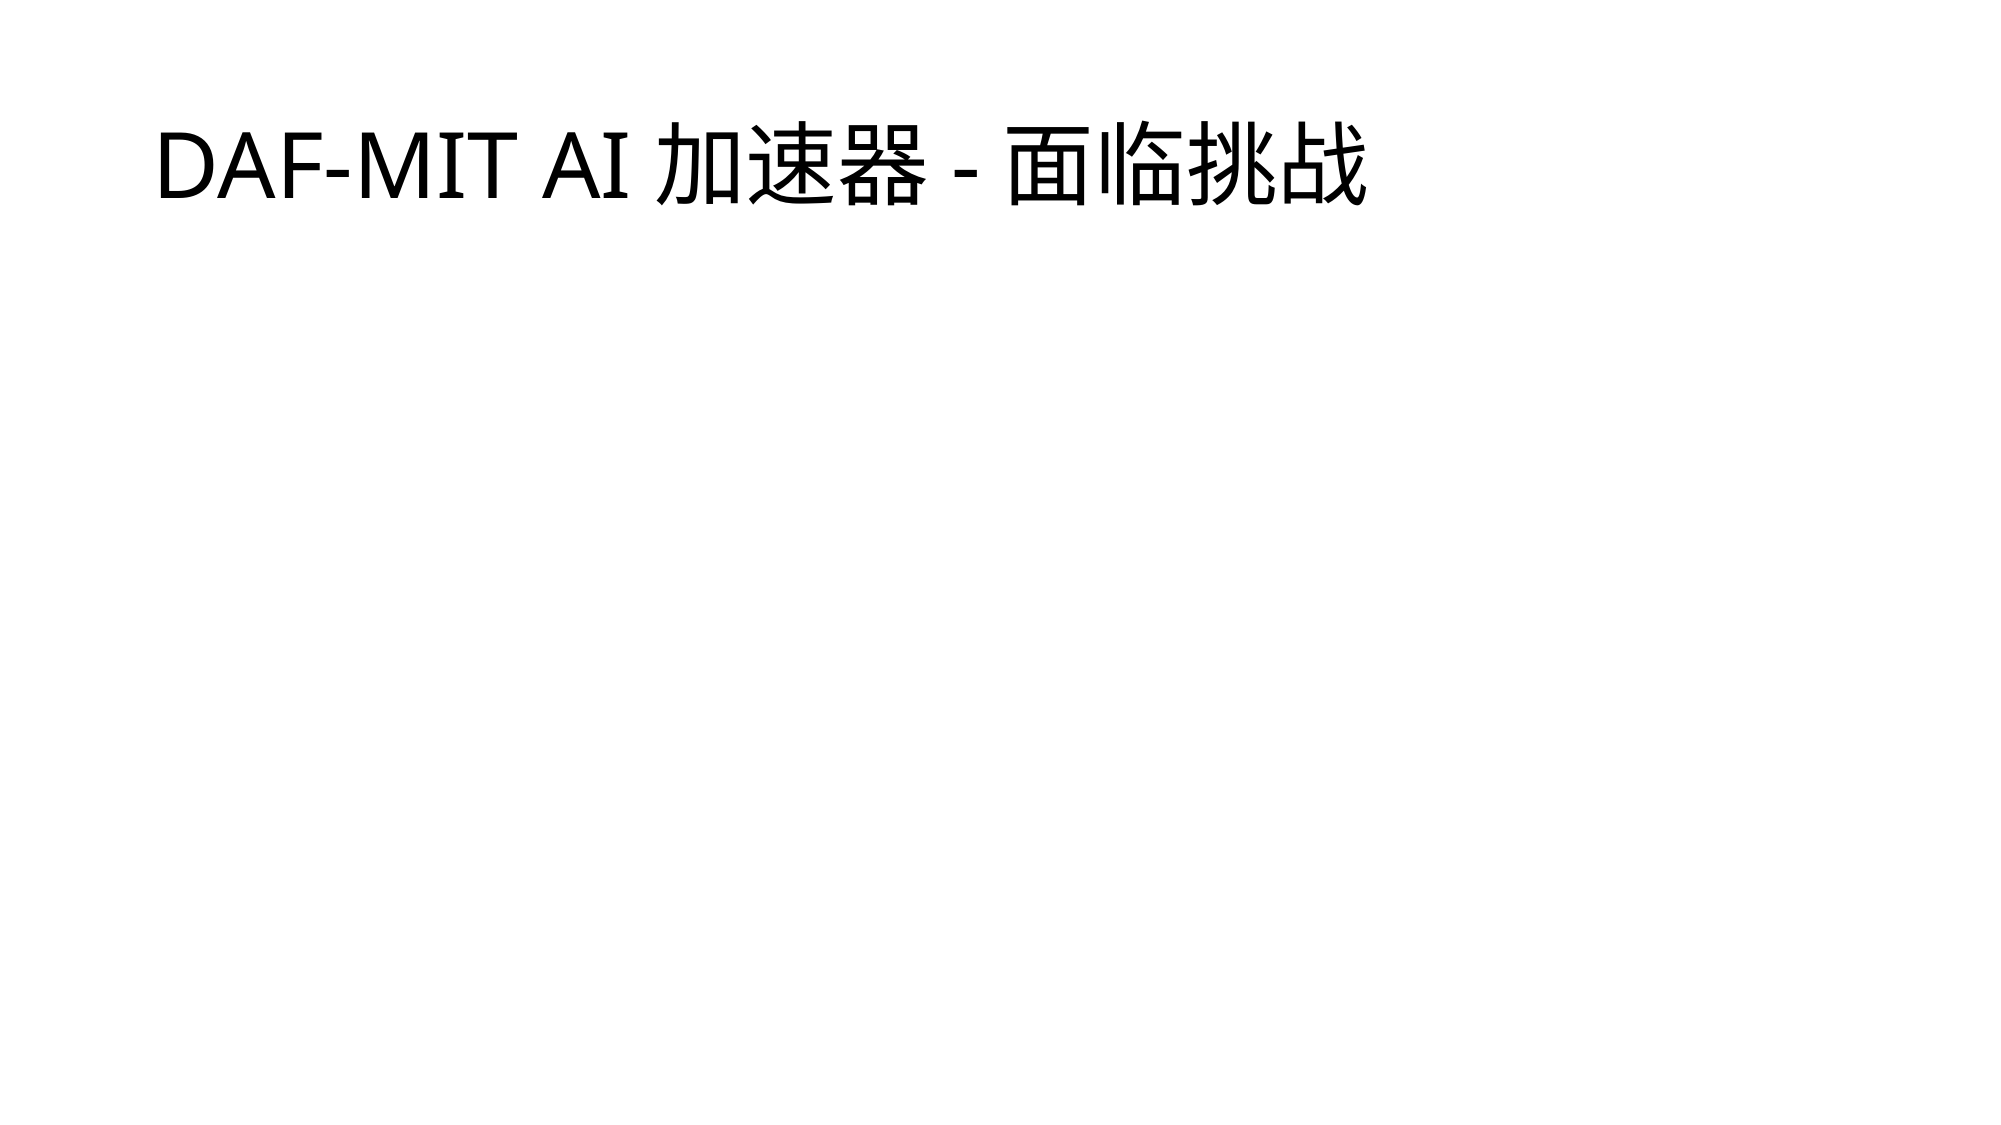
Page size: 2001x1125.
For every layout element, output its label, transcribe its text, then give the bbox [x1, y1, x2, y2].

title DAF-MIT AI加速器-面临挑战 [137, 59, 1863, 278]
